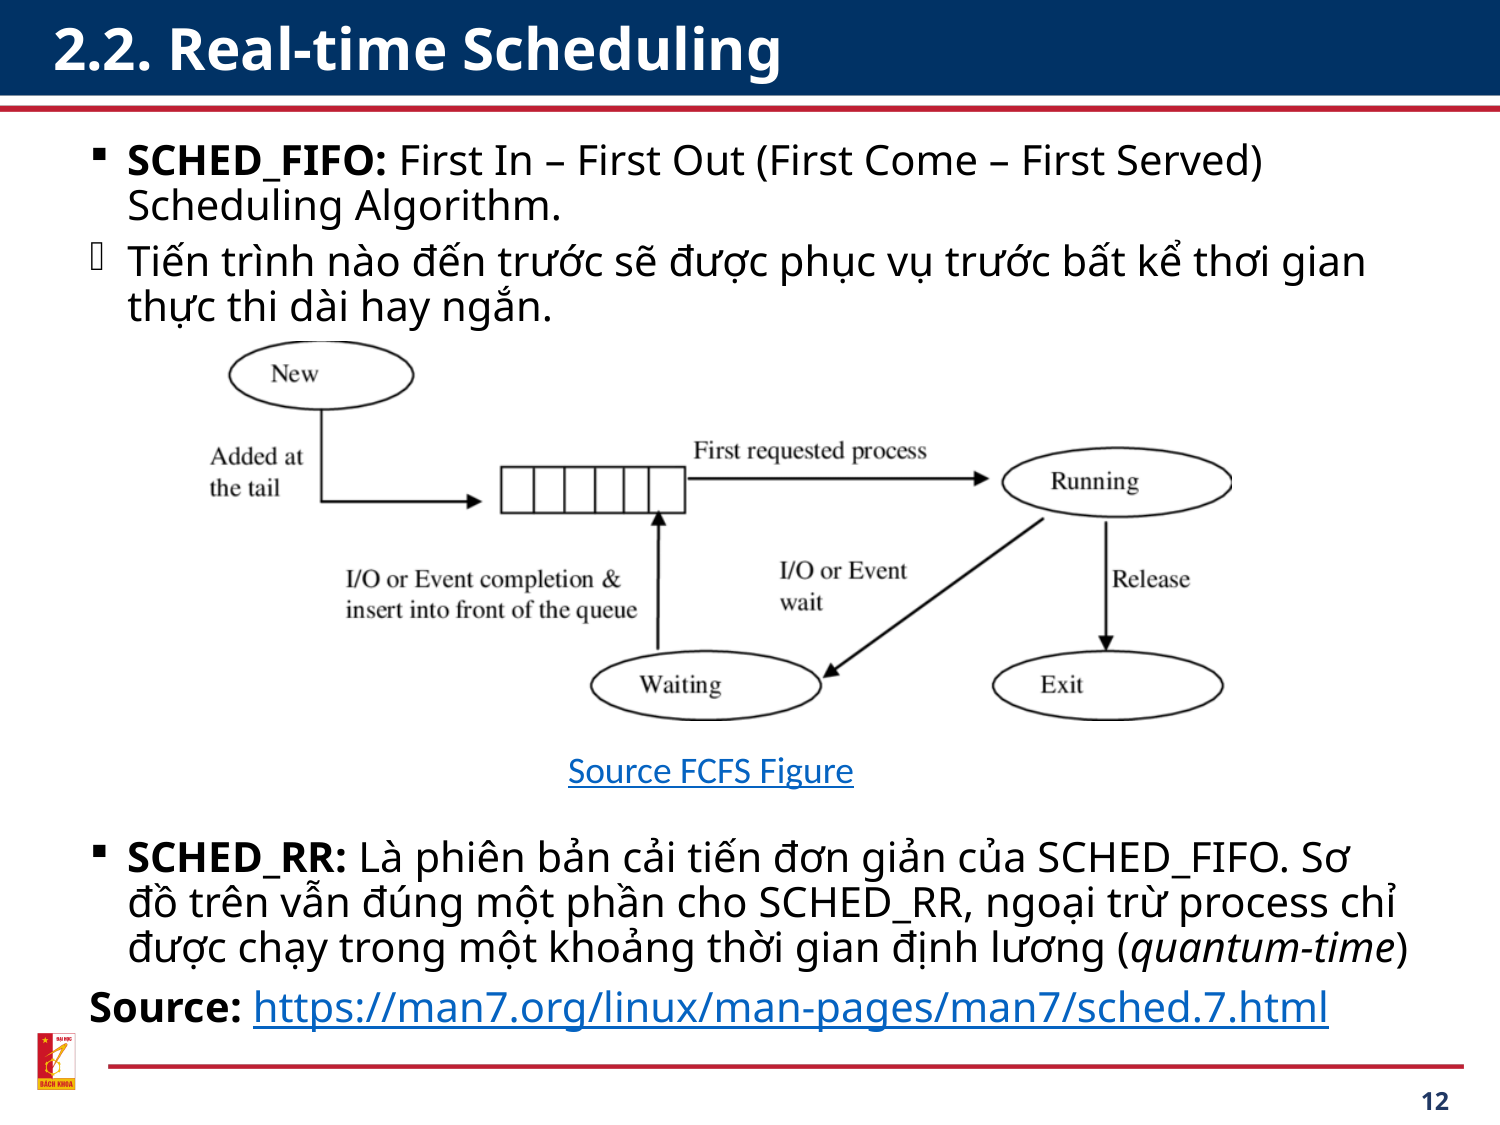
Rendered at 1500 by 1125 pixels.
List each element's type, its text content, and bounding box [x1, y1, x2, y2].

text_box SCHED_RR: Là phiên bản cải tiến đơn giản của SCHED_FIFO. Sơ đồ trên vẫn đúng một phần cho SCHED_RR, ngoại trừ process chỉ được chạy trong một khoảng thời gian định lương (quantum-time) Source: https://man7.org/linux/man-pages/man7/sched.7.html [0, 829, 1423, 1064]
title 2.2. Real-time Scheduling [38, 12, 1462, 87]
text_box SCHED_FIFO: First In – First Out (First Come – First Served) Scheduling Algorithm. Tiến trình nào đến trước sẽ được phục vụ trước bất kể thơi gian thực thi dài hay ngắn. [0, 132, 1423, 367]
text_box [32, 783, 1456, 1033]
picture [0, 0, 1500, 1125]
text_box Source FCFS Figure [553, 738, 870, 799]
slide_number 12 [1126, 1078, 1464, 1125]
